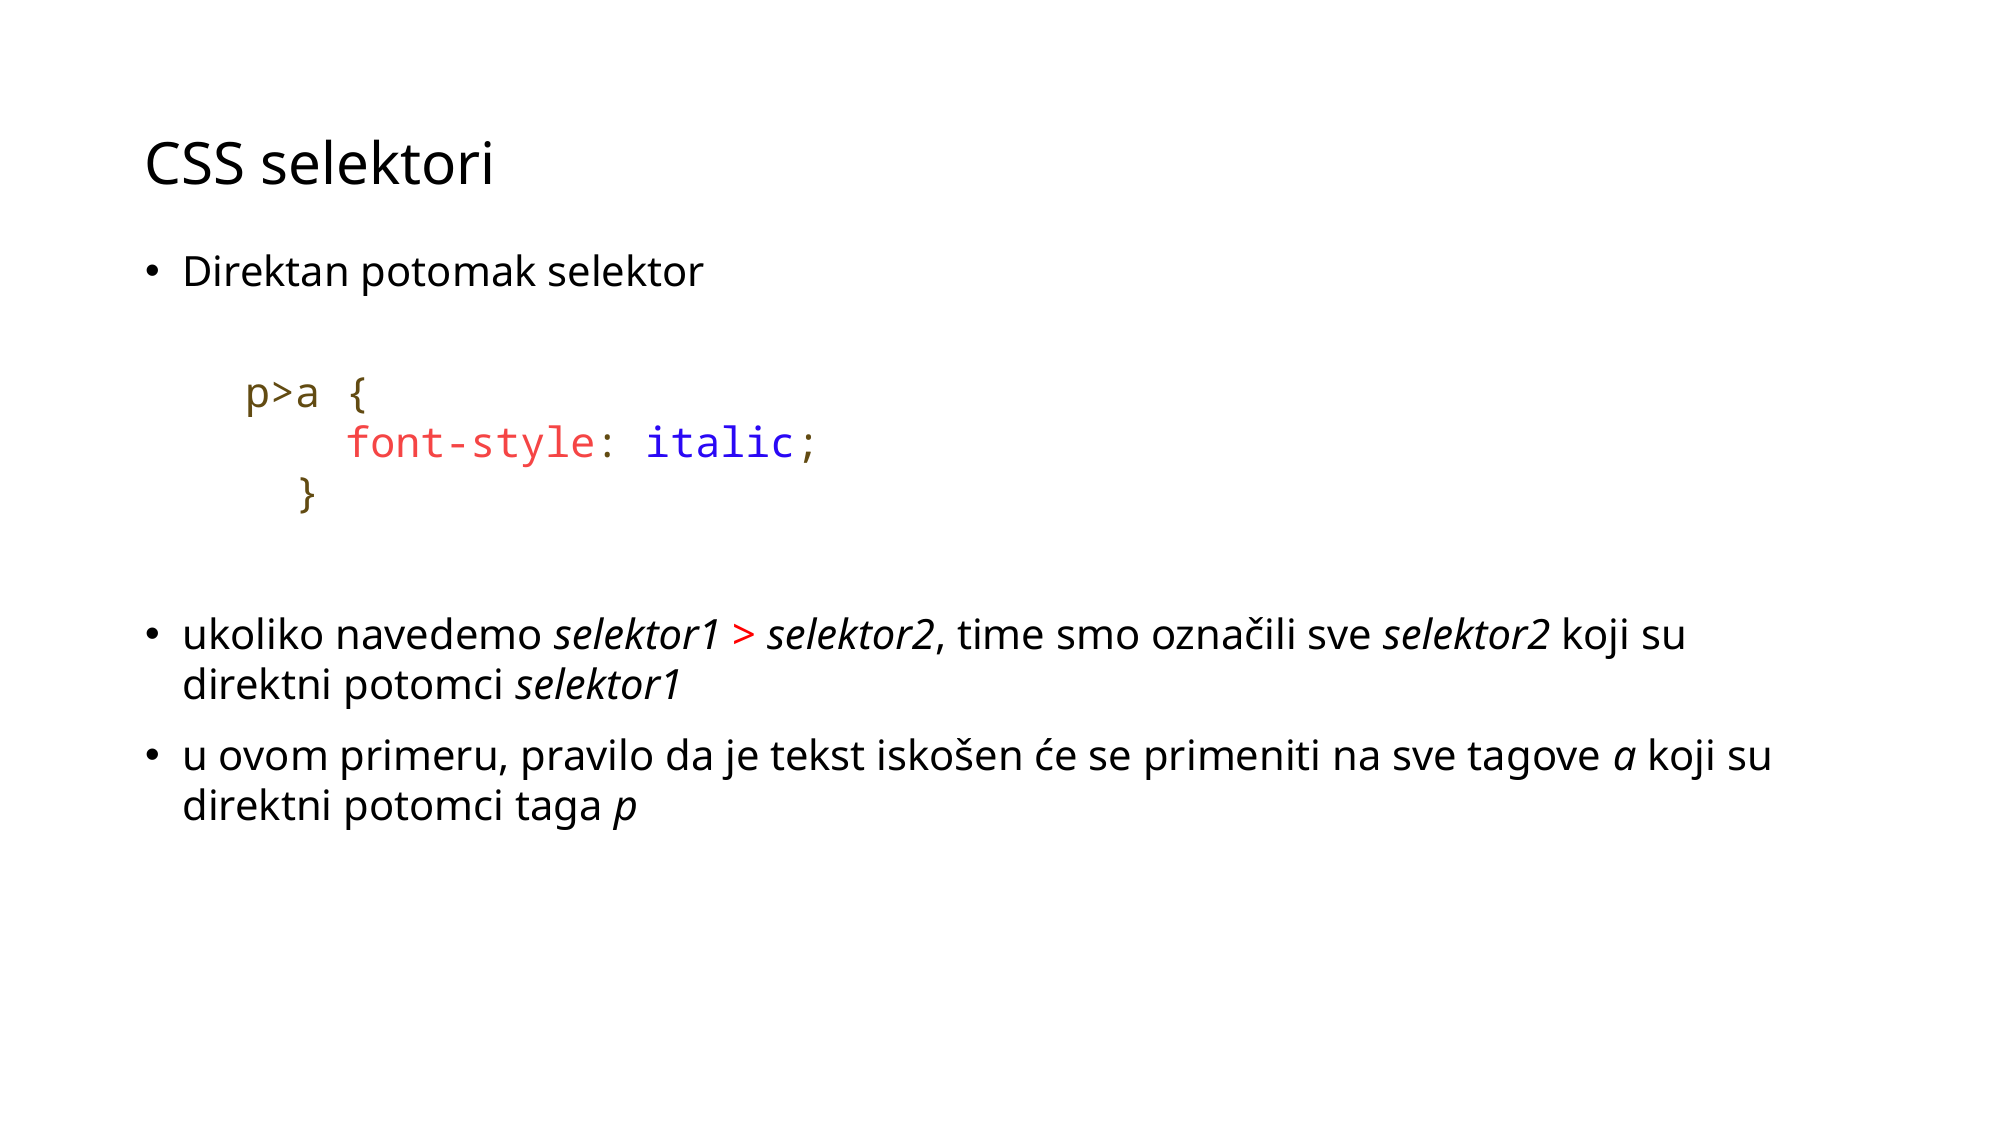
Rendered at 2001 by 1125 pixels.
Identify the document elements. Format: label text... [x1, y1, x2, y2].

text_box Direktan potomak selektor p>a { font-style: italic; } ukoliko navedemo selektor1 > selektor2, time smo označili sve selektor2 koji su direktni potomci selektor1 u ovom primeru, pravilo da je tekst iskošen će se primeniti na sve tagove a koji su direktni potomci taga p [130, 270, 1842, 976]
text_box CSS selektori [130, 52, 1842, 270]
